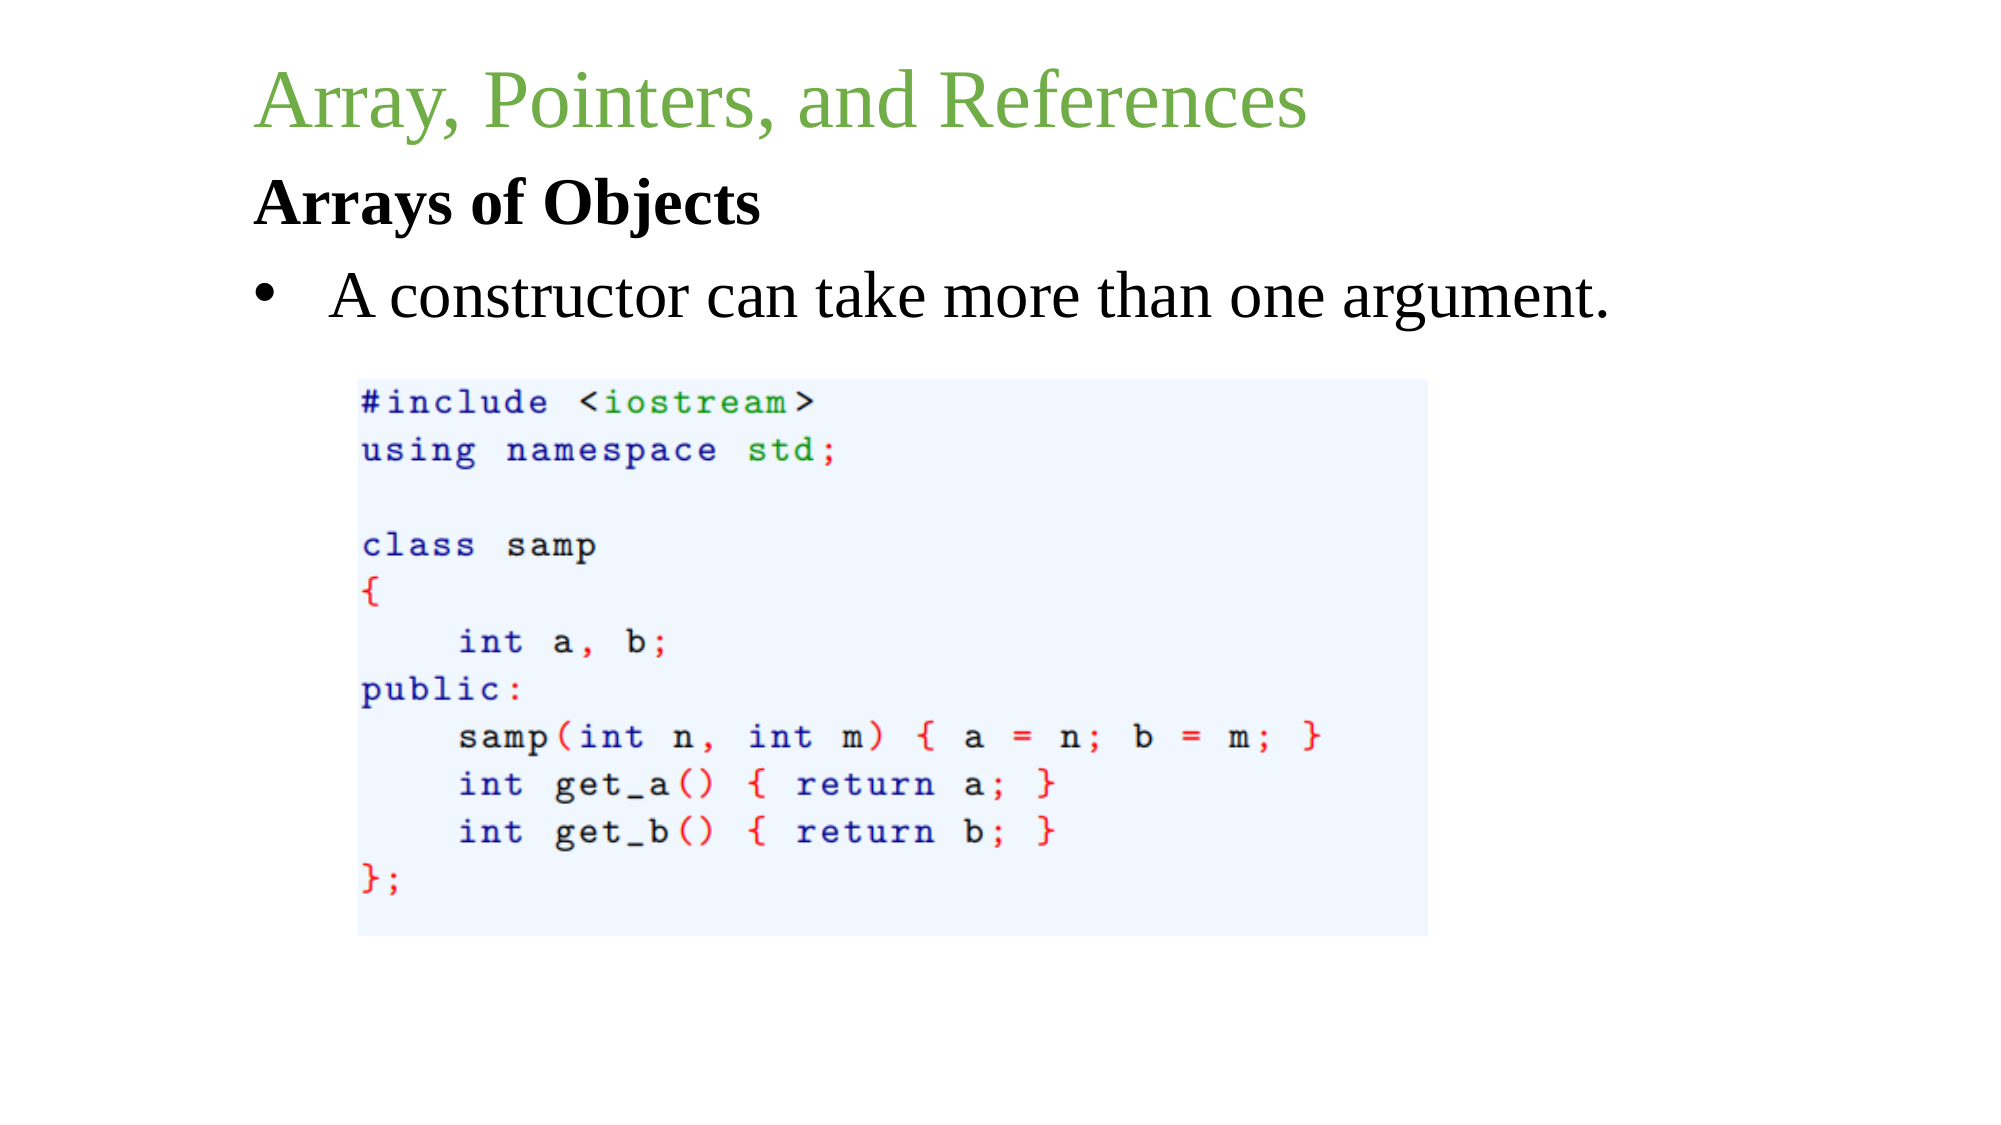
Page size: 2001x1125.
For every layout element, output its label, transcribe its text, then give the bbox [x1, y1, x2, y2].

subtitle Array, Pointers, and References Arrays of Objects A constructor can take more than one argument. [238, 48, 1739, 1091]
picture [353, 371, 1428, 936]
